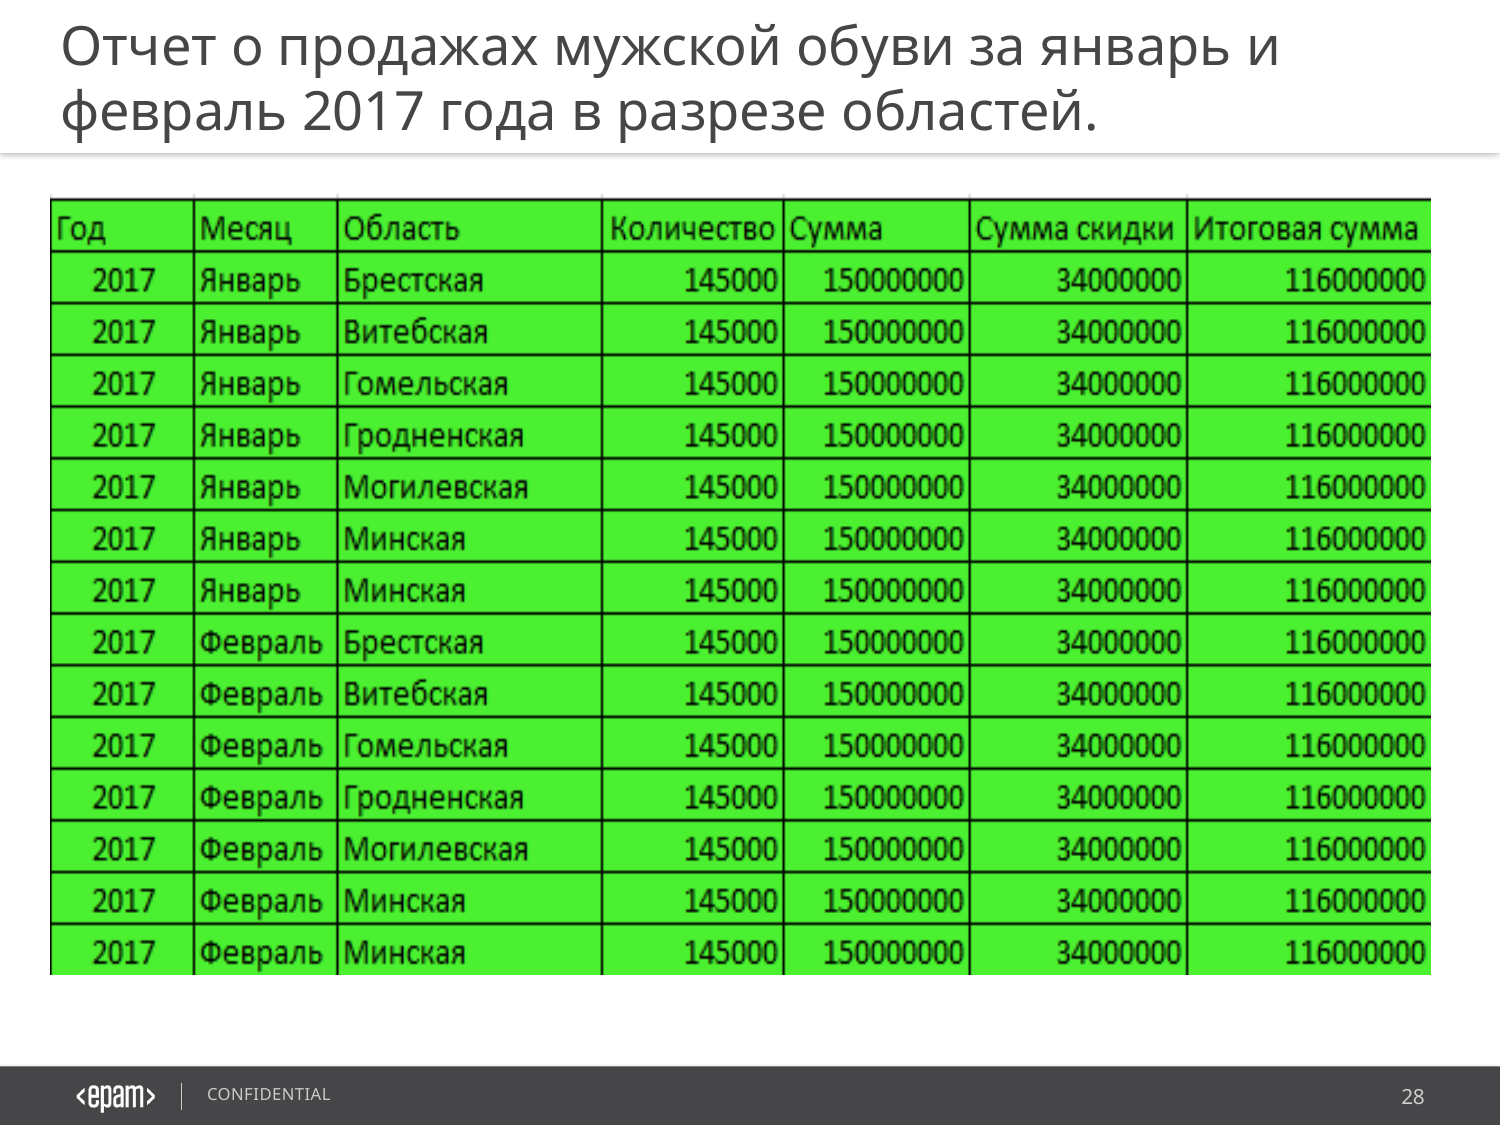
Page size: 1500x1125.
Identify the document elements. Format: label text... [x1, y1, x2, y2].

picture [49, 193, 1431, 976]
list Отчет о продажах мужской обуви за январь и февраль 2017 года в разрезе областей. [0, 0, 1500, 153]
picture [76, 1085, 155, 1113]
